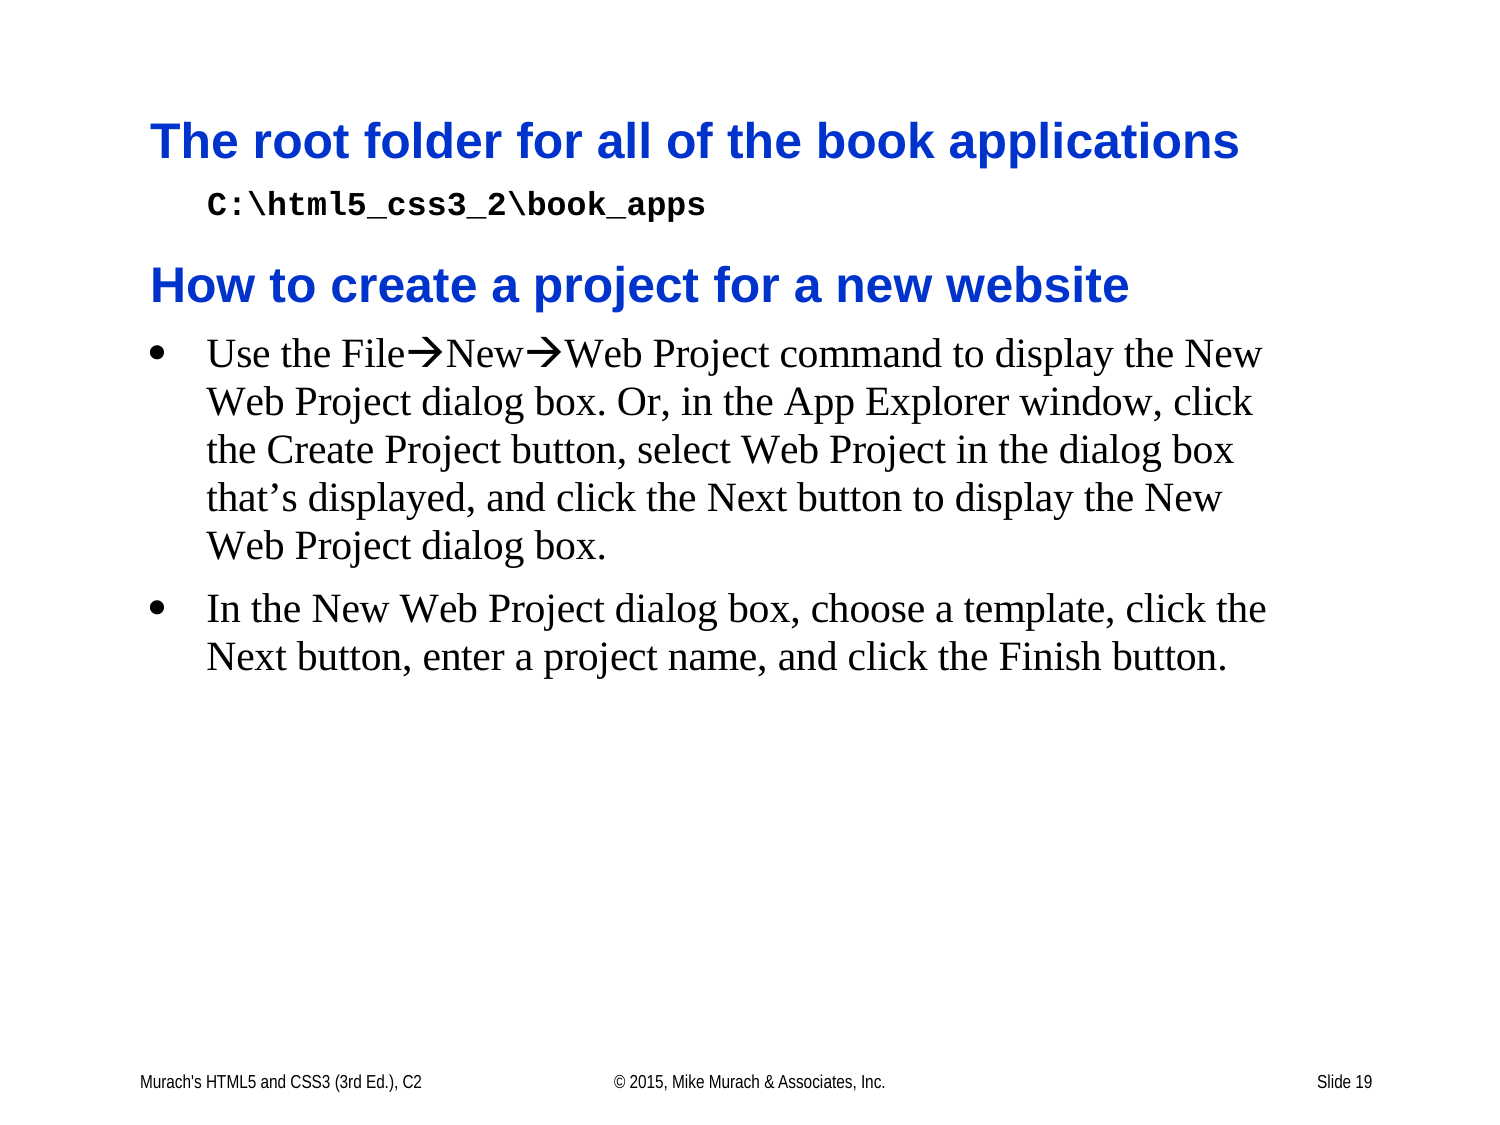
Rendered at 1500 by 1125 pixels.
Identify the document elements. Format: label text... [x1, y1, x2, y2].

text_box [149, 112, 1348, 186]
slide_number Slide 19 [1074, 1025, 1388, 1100]
slide_number Murach's HTML5 and CSS3 (3rd Ed.), C2 [125, 1025, 450, 1100]
footer © 2015, Mike Murach & Associates, Inc. [474, 1025, 1025, 1100]
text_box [149, 187, 1348, 712]
